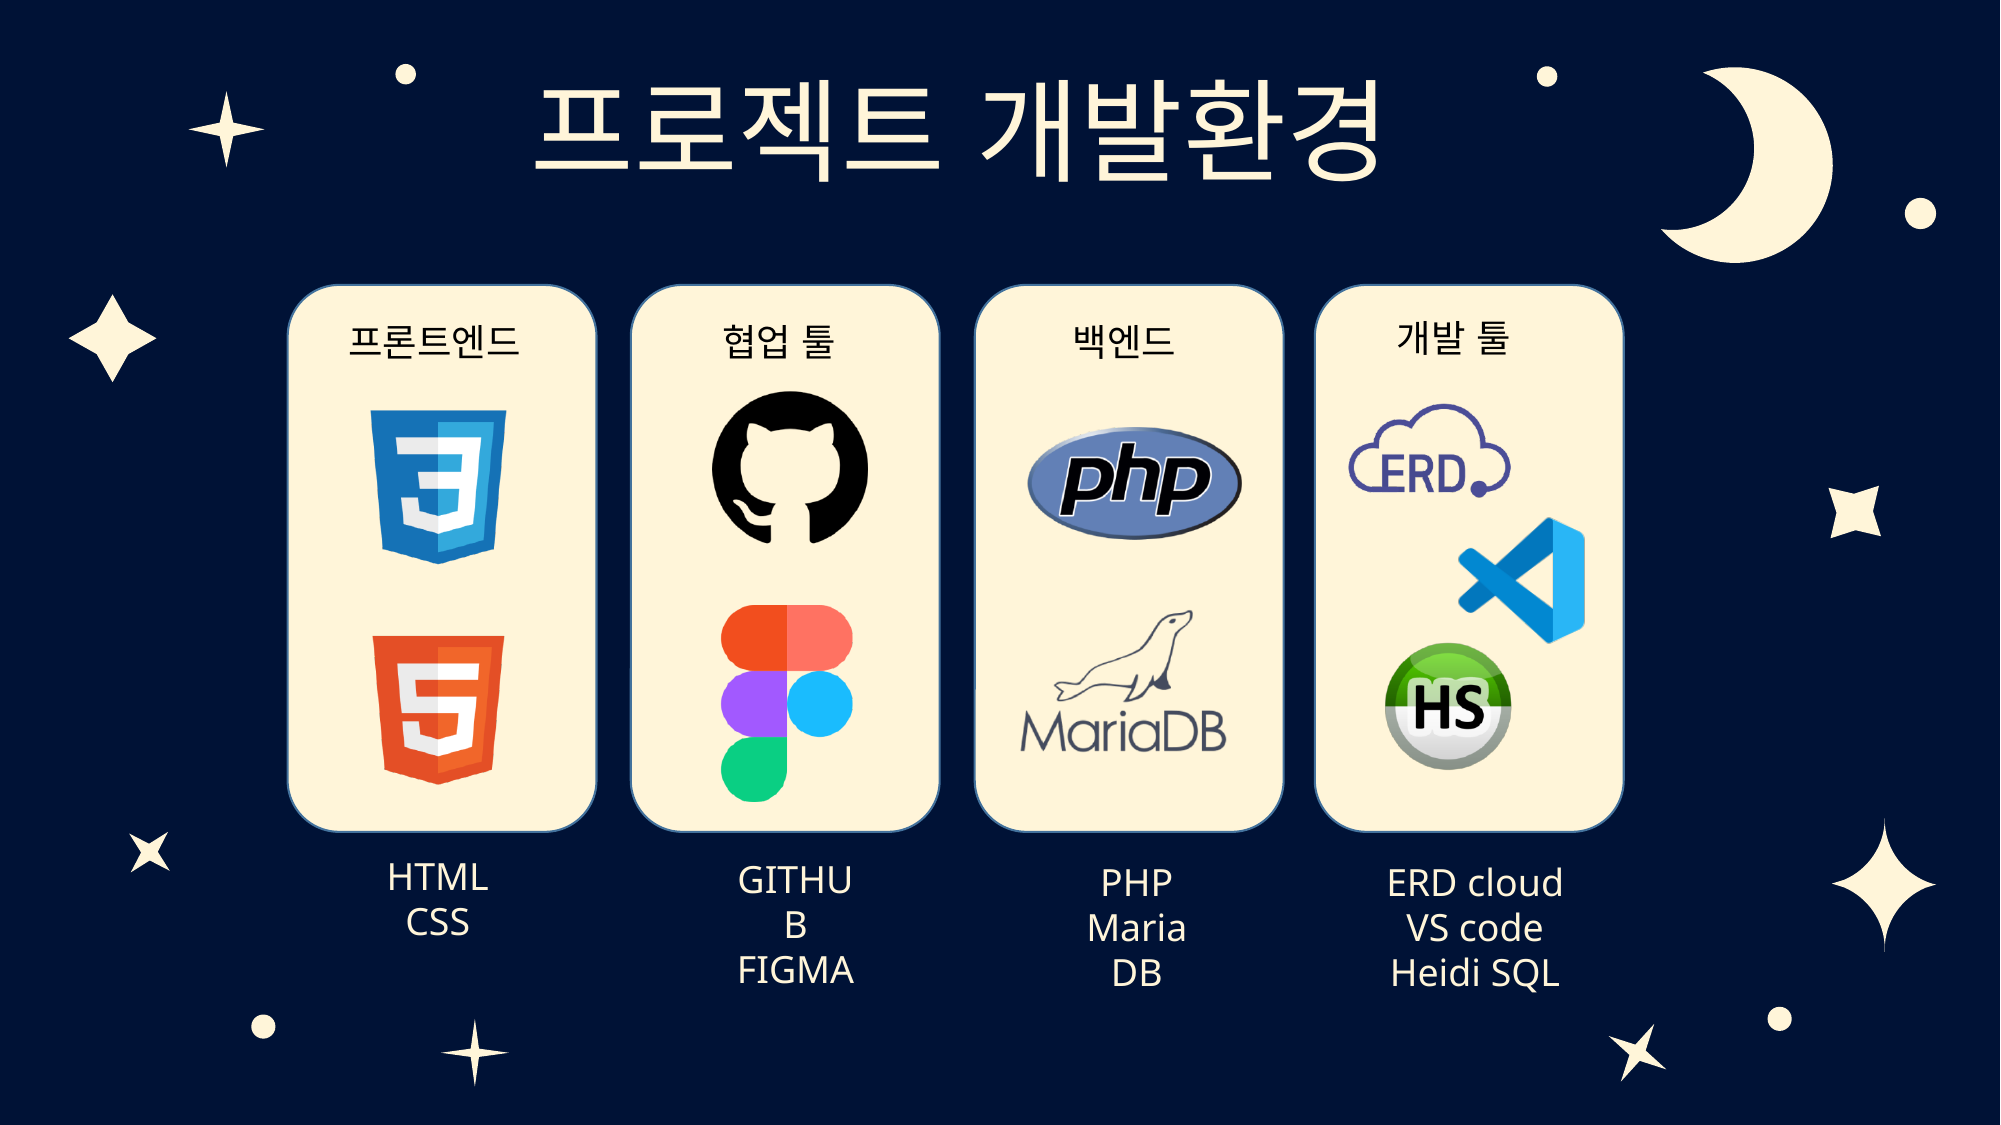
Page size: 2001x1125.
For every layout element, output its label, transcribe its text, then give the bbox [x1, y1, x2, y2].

text_box [1658, 66, 1834, 264]
text_box 프로젝트 개발환경 [386, 53, 1536, 204]
text_box [1903, 196, 1938, 231]
text_box [973, 283, 1285, 833]
text_box 협업 툴 [707, 312, 916, 372]
picture [354, 625, 522, 795]
text_box [1608, 1023, 1668, 1083]
text_box 백엔드 [1058, 311, 1219, 372]
picture [1347, 371, 1597, 775]
text_box HTML CSS [371, 845, 505, 951]
text_box [66, 292, 159, 385]
text_box ERD cloud VS code Heidi SQL [1347, 851, 1603, 1001]
text_box [1313, 283, 1625, 833]
text_box [286, 283, 598, 833]
text_box [440, 1018, 509, 1087]
text_box GITHUB FIGMA [718, 848, 873, 999]
text_box [250, 1013, 277, 1040]
picture [351, 399, 525, 575]
picture [712, 389, 868, 545]
text_box [126, 828, 173, 876]
picture [1002, 599, 1244, 767]
text_box 개발 툴 [1381, 307, 1590, 368]
text_box 프론트엔드 [333, 312, 554, 372]
text_box [188, 91, 265, 168]
text_box [1766, 1005, 1793, 1032]
picture [1012, 421, 1257, 545]
text_box PHP Maria DB [1040, 851, 1233, 1001]
text_box [629, 283, 941, 833]
text_box [1826, 484, 1883, 540]
picture [700, 605, 873, 802]
text_box [1828, 817, 1937, 954]
text_box [1535, 65, 1559, 88]
